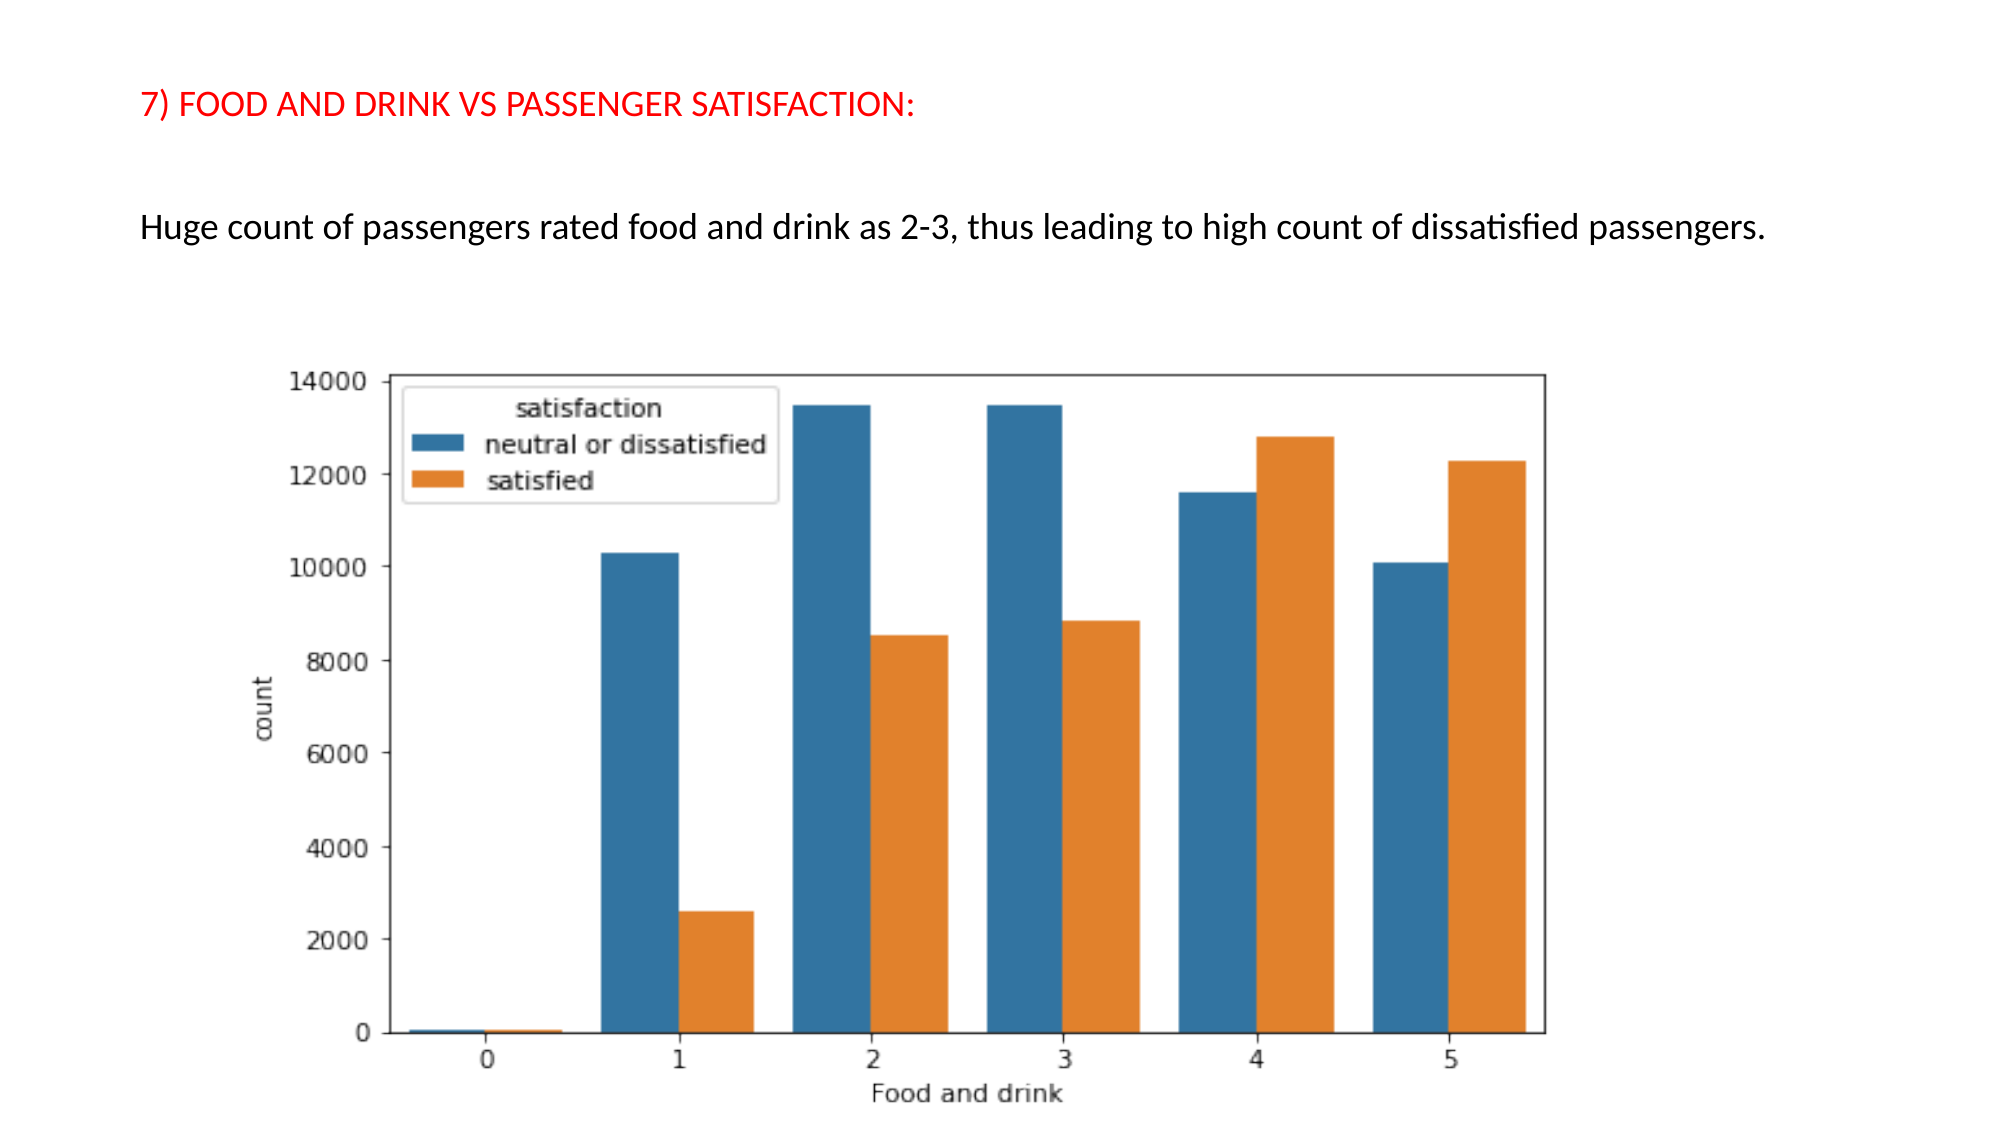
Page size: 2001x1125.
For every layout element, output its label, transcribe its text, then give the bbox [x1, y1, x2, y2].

list 7) FOOD AND DRINK VS PASSENGER SATISFACTION: Huge count of passengers rated food and drink as 2-3, thus leading to high count of dissatisfied passengers. [14, 77, 1854, 1093]
picture [234, 355, 1563, 1125]
